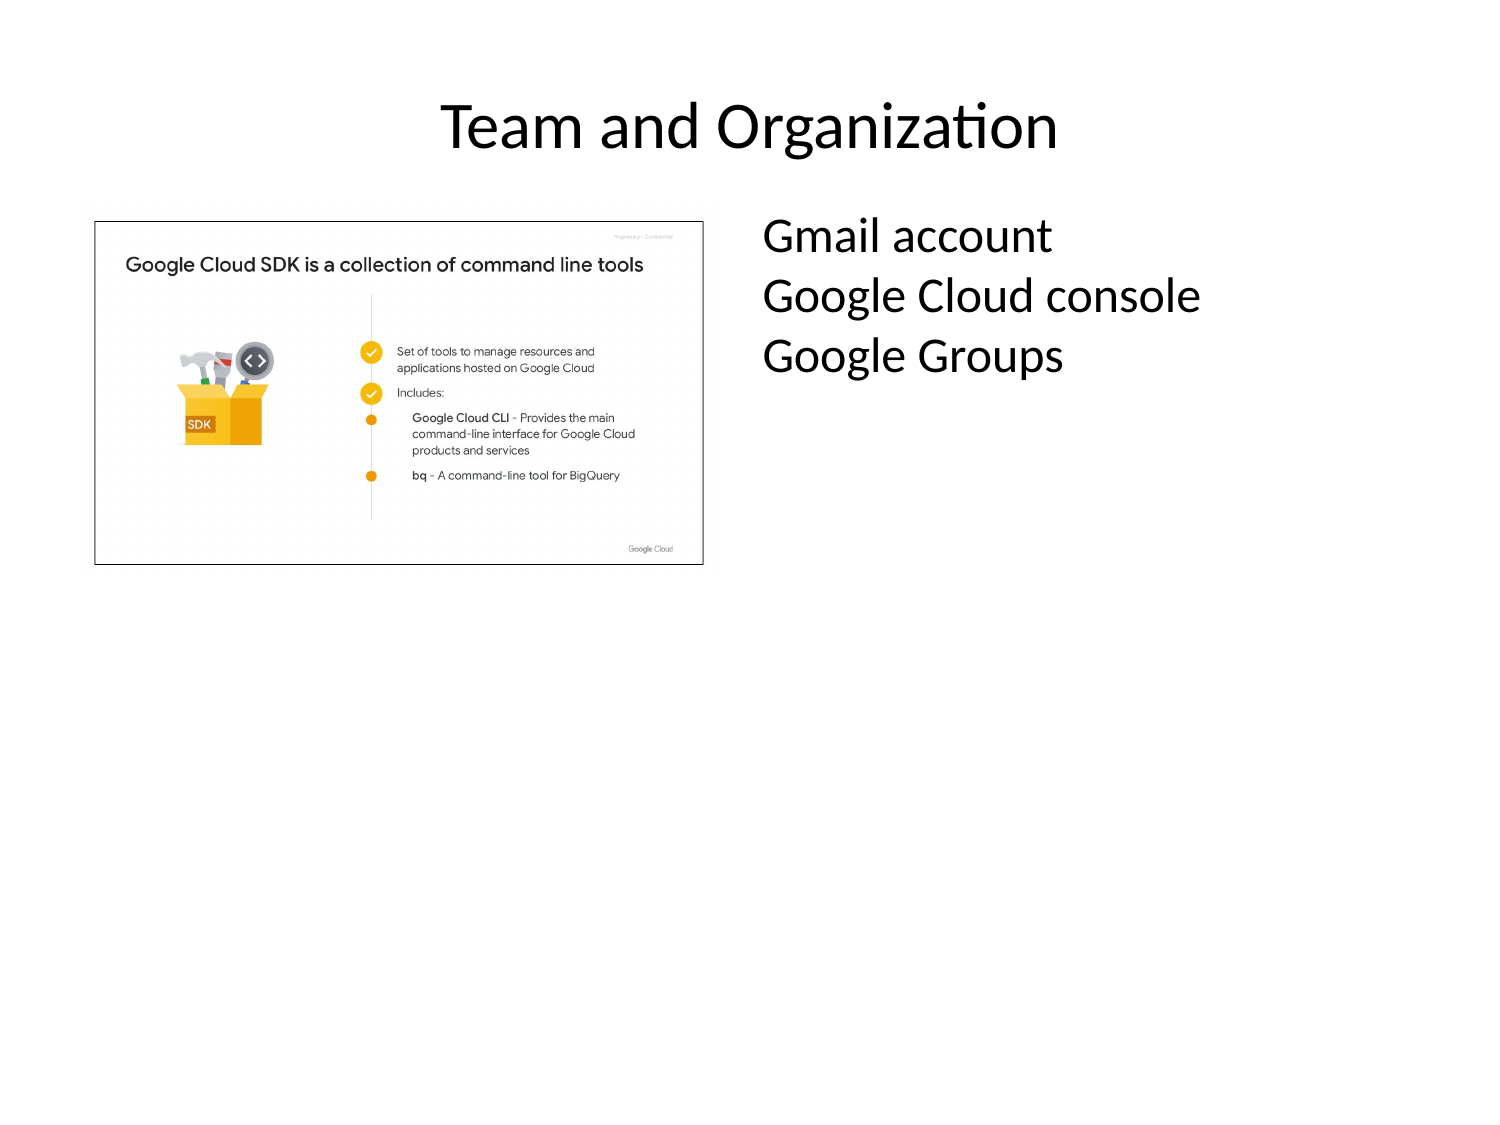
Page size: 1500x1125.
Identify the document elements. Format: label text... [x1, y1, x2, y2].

picture [74, 194, 719, 579]
text_box Gmail account Google Cloud console Google Groups [747, 194, 1425, 390]
text_box Team and Organization [425, 74, 1075, 170]
